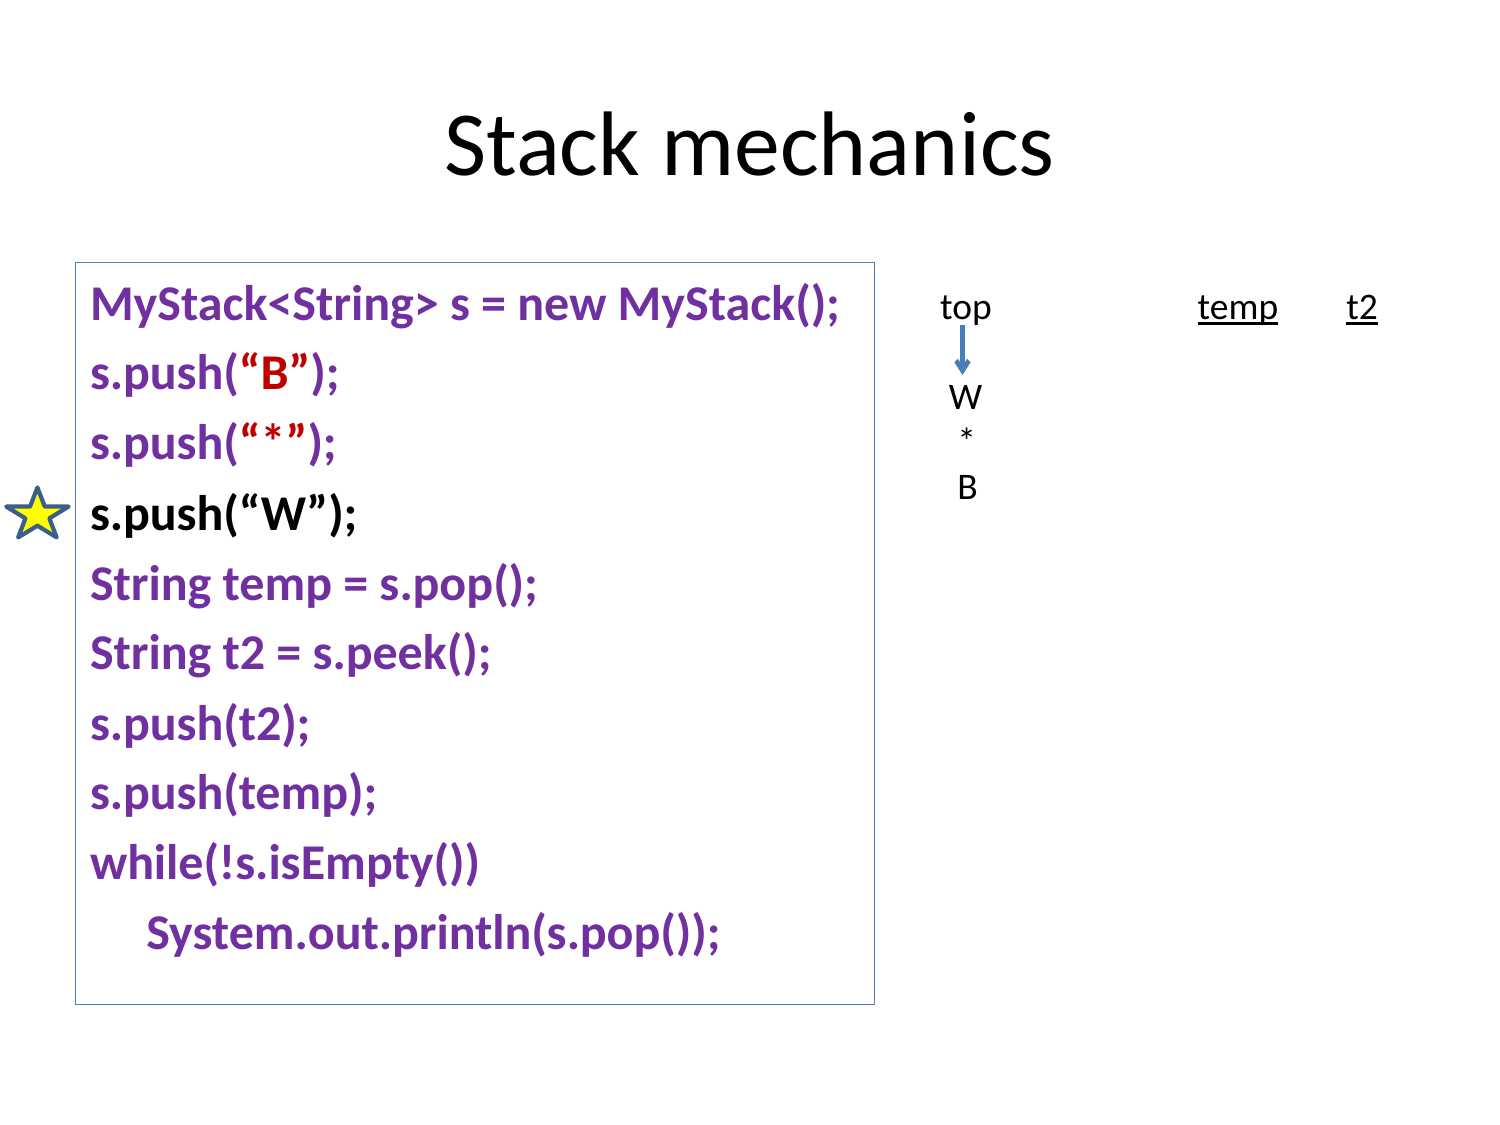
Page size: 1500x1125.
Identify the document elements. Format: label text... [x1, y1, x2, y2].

text_box [4, 485, 71, 540]
list MyStack<String> s = new MyStack(); s.push(“B”); s.push(“*”); s.push(“W”); String temp = s.pop(); String t2 = s.peek(); s.push(t2); s.push(temp); while(!s.isEmpty()) System.out.println(s.pop()); [75, 262, 875, 1005]
text_box top temp t2 W * B [882, 274, 1500, 605]
title Stack mechanics [75, 45, 1425, 233]
